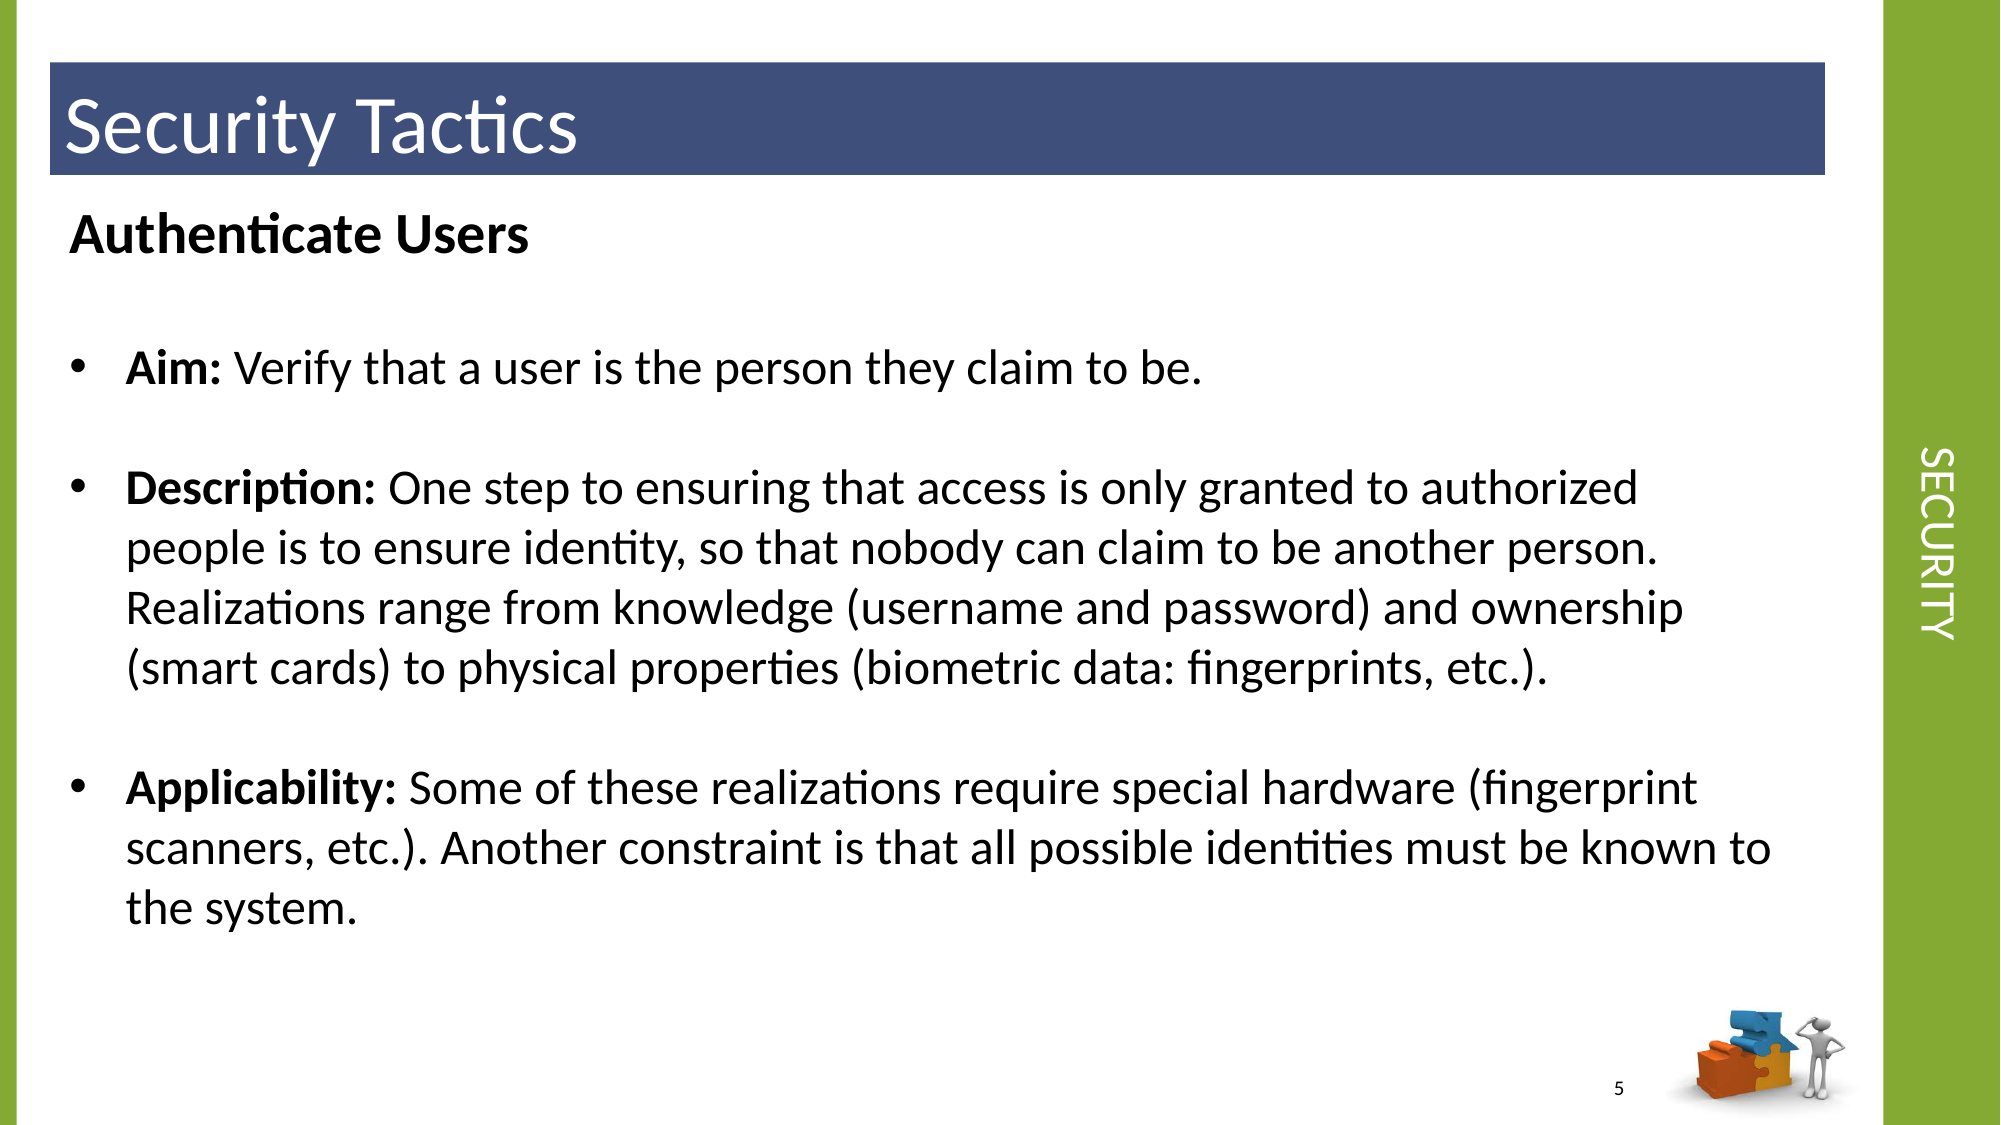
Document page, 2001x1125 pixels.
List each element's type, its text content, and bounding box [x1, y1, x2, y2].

list Security Tactics [50, 62, 1825, 175]
slide_number 5 [1422, 1061, 1640, 1112]
text_box Authenticate Users Aim: Verify that a user is the person they claim to be. Description: One step to ensuring that access is only granted to authorized people is to ensure identity, so that nobody can claim to be another person. Realizations range from knowledge (username and password) and ownership (smart cards) to physical properties (biometric data: fingerprints, etc.). Applicability: Some of these realizations require special hardware (fingerprint scanners, etc.). Another constraint is that all possible identities must be known to the system. [54, 187, 1797, 943]
picture [1666, 974, 1868, 1125]
title security [1883, 62, 2000, 1025]
